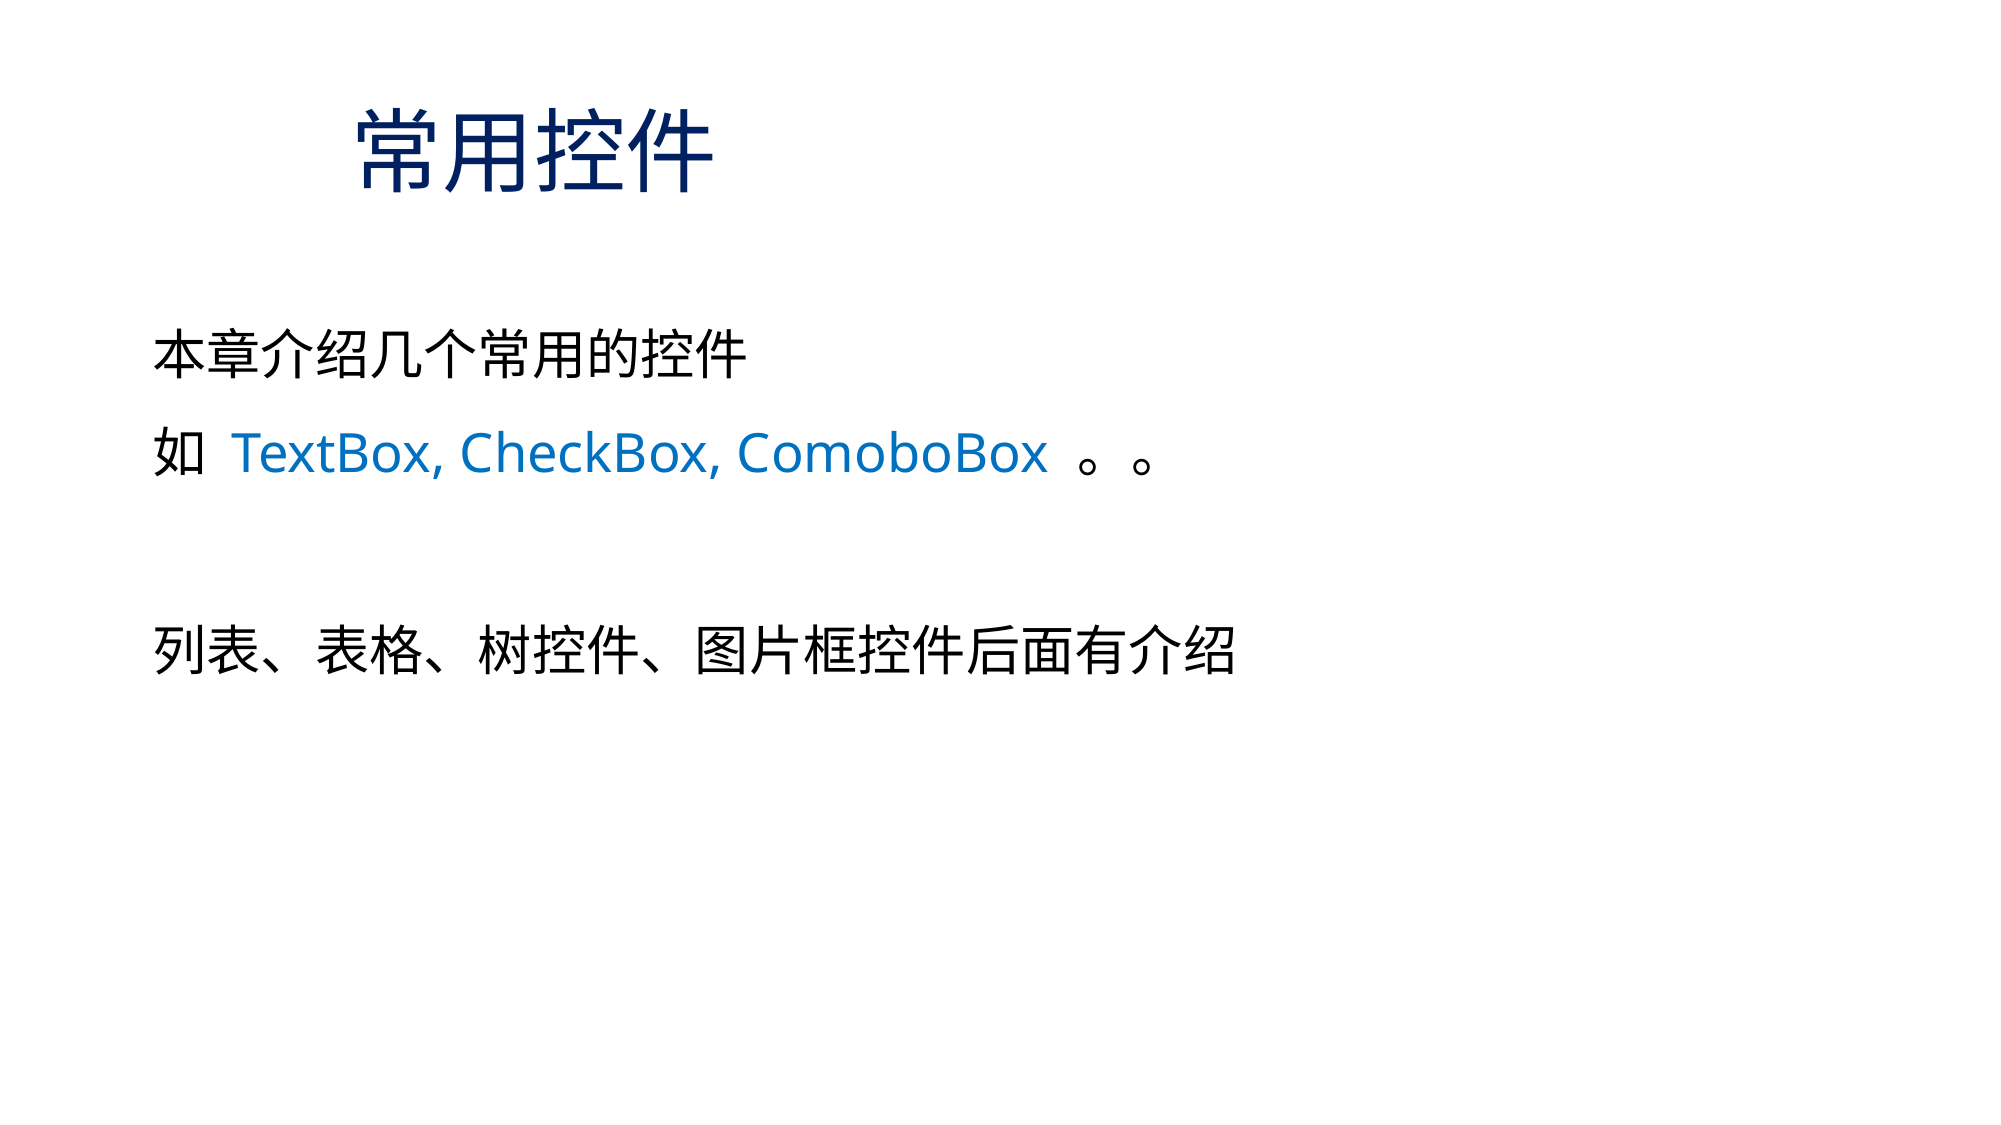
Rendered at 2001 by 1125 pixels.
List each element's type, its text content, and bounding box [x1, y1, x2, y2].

list 本章介绍几个常用的控件 如 TextBox, CheckBox, ComoboBox 。。 列表、表格、树控件、图片框控件后面有介绍 [137, 299, 1863, 1014]
title 常用控件 [335, 90, 1680, 223]
